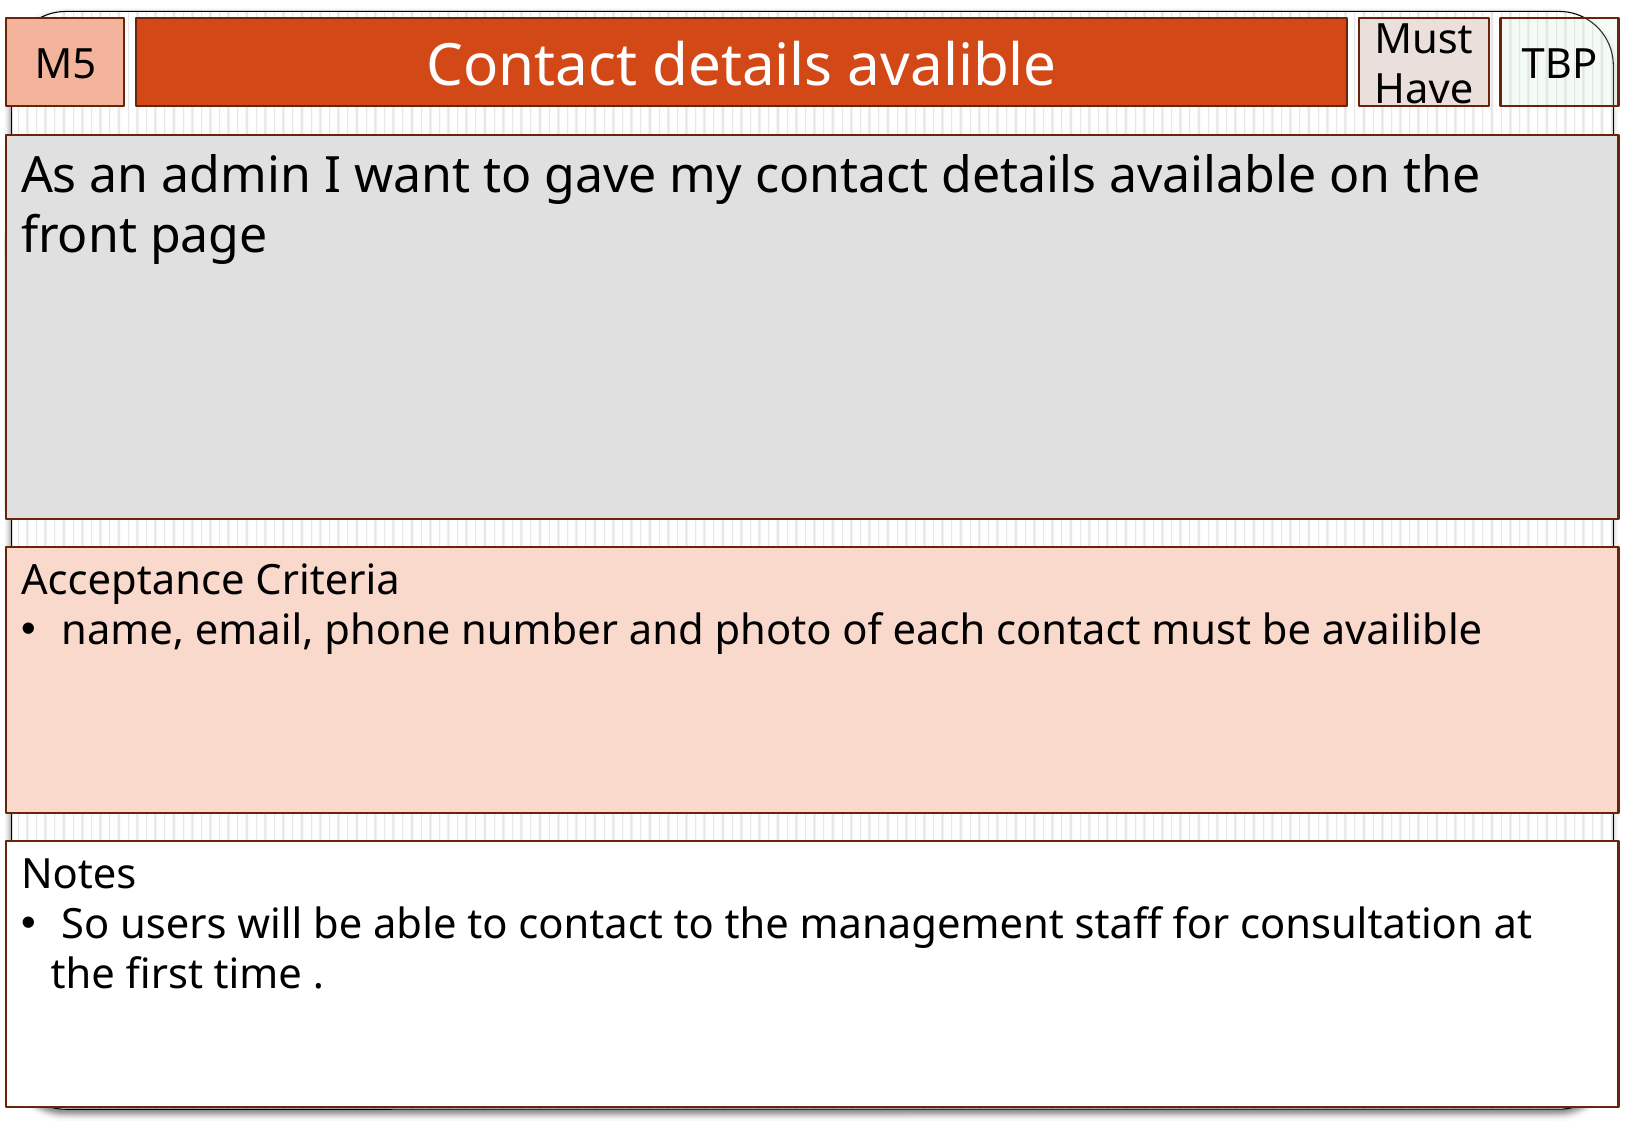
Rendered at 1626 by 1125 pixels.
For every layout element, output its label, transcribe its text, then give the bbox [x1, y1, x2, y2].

text_box Must Have [1358, 17, 1490, 107]
text_box As an admin I want to gave my contact details available on the front page [5, 134, 1620, 520]
text_box TBP [1499, 17, 1620, 107]
text_box Acceptance Criteria name, email, phone number and photo of each contact must be availible [5, 546, 1620, 814]
text_box Notes So users will be able to contact to the management staff for consultation at the first time . [5, 840, 1620, 1108]
text_box Contact details avalible [135, 17, 1348, 107]
text_box M5 [5, 17, 125, 107]
